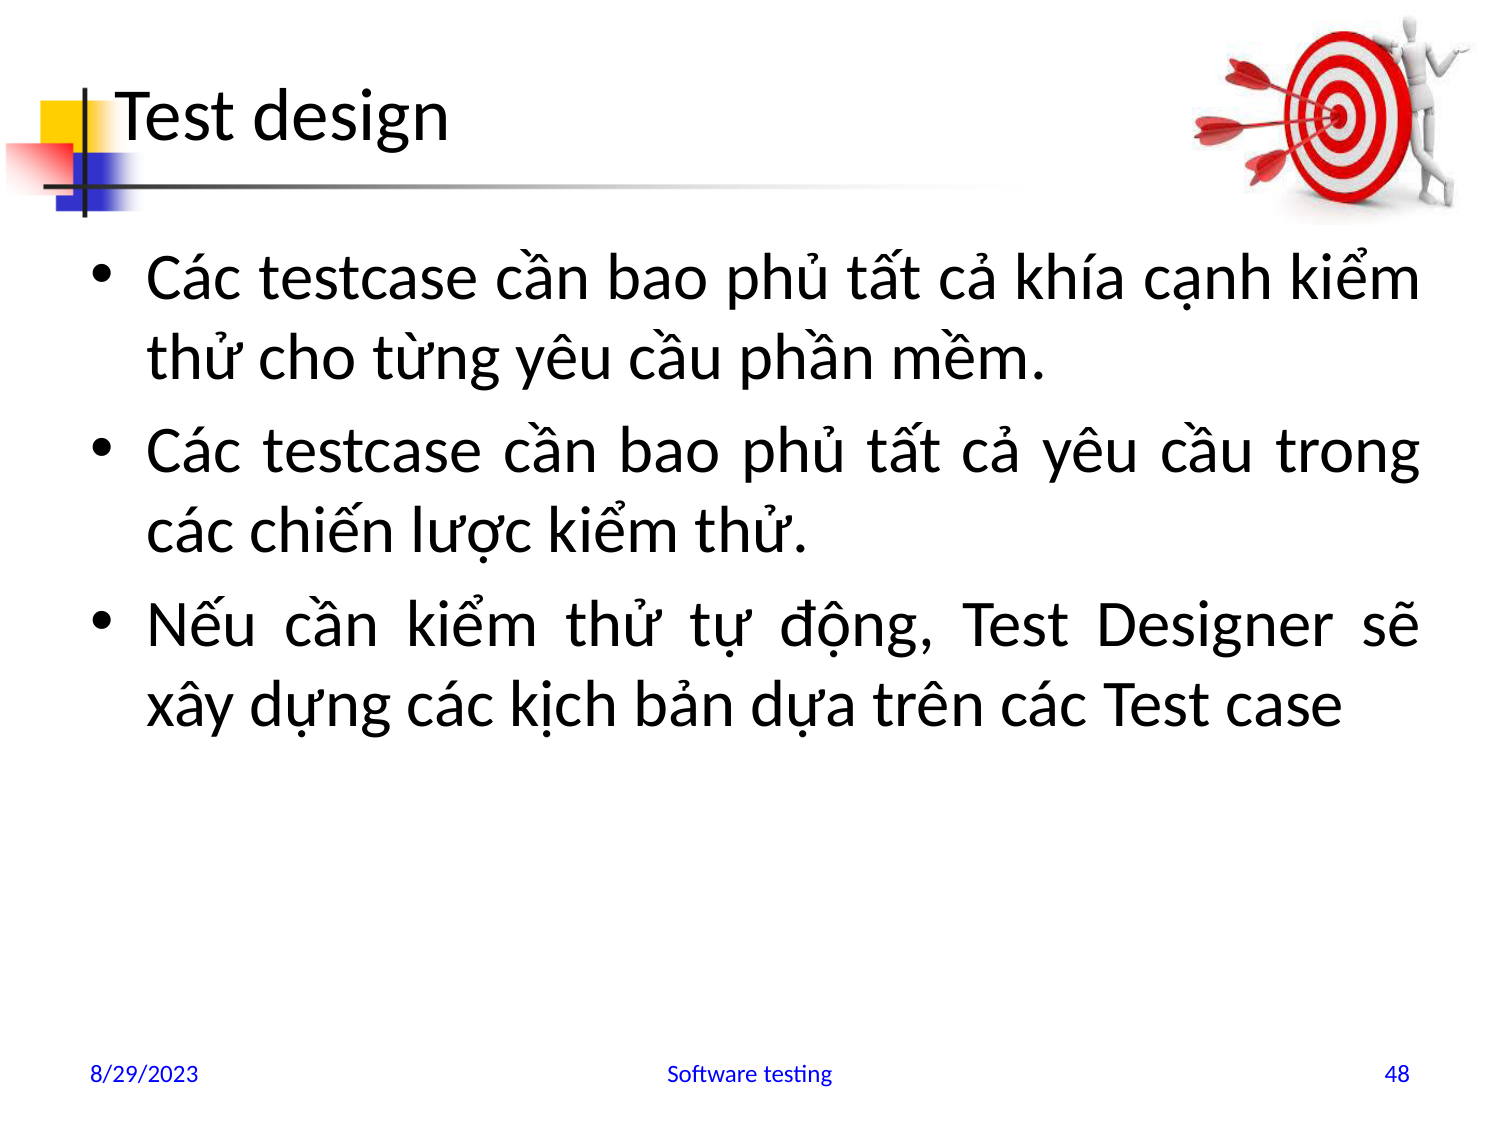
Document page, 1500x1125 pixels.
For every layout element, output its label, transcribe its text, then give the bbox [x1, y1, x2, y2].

footer Software testing [512, 1042, 988, 1103]
list Các testcase cần bao phủ tất cả khía cạnh kiểm thử cho từng yêu cầu phần mềm. Các testcase cần bao phủ tất cả yêu cầu trong các chiến lược kiểm thử. Nếu cần kiểm thử tự động, Test Designer sẽ xây dựng các kịch bản dựa trên các Test case [75, 224, 1438, 1005]
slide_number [75, 1042, 425, 1103]
picture [1174, 0, 1500, 226]
picture [0, 74, 1091, 232]
slide_number 48 [1074, 1042, 1425, 1103]
title Test design [99, 45, 1169, 175]
